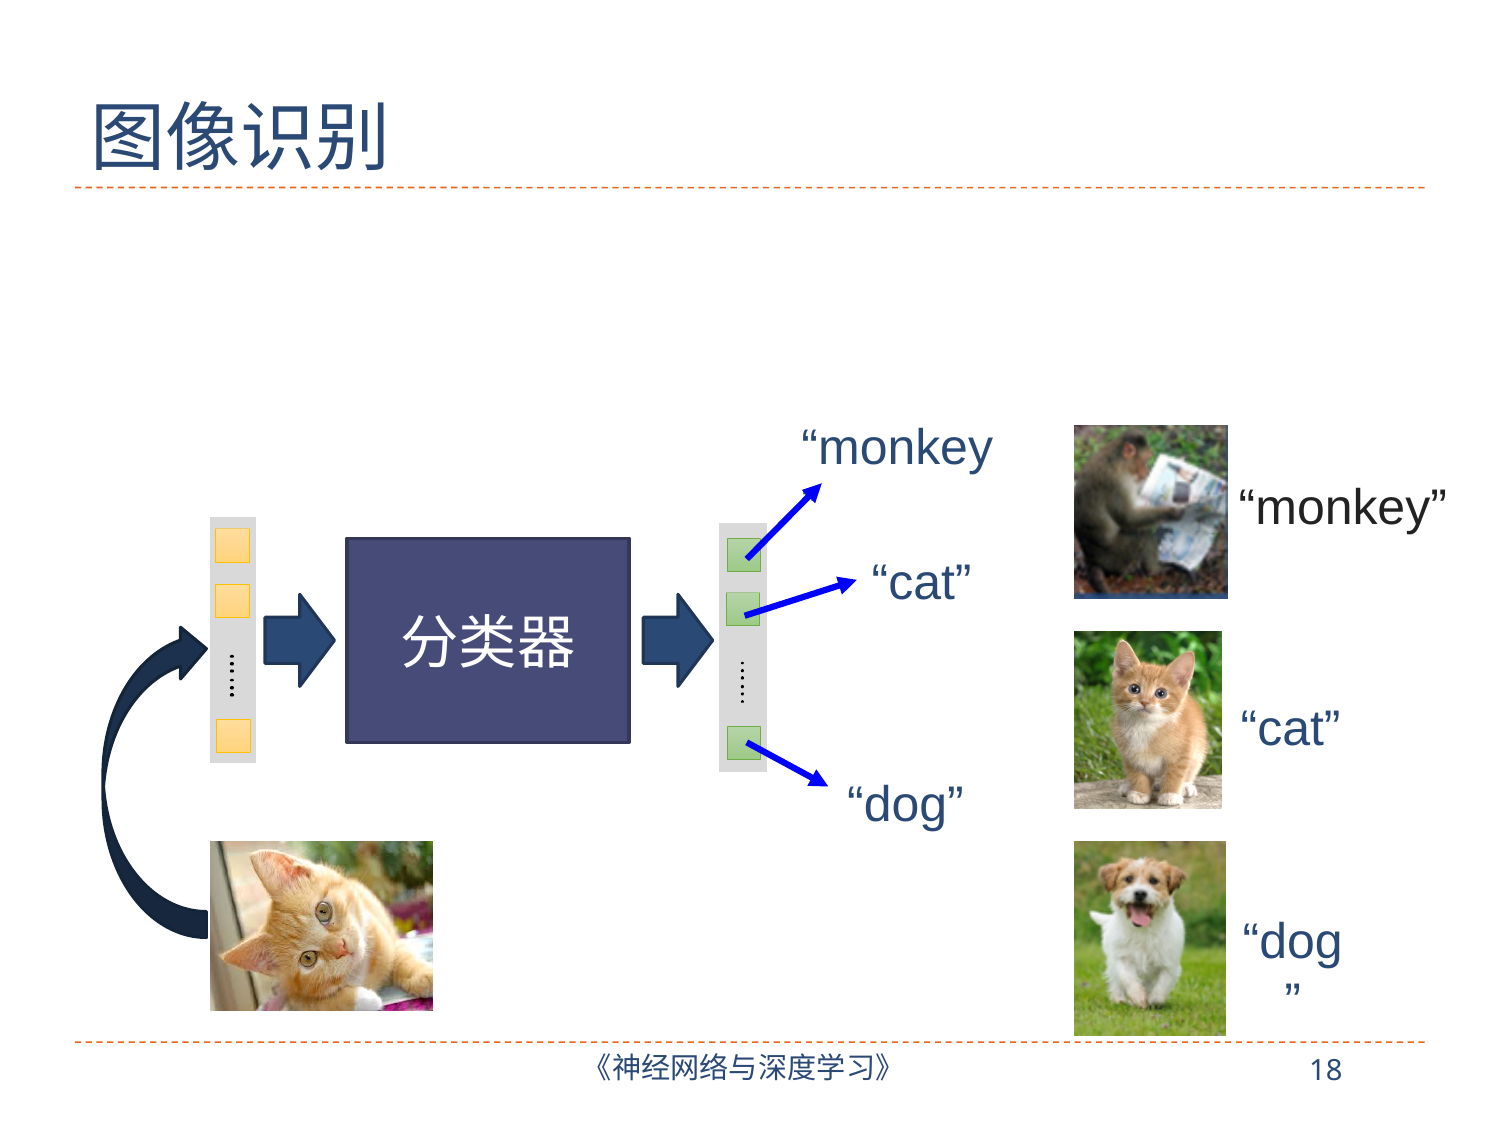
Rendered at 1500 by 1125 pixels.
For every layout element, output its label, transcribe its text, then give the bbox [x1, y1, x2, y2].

picture [210, 841, 433, 1011]
text_box “cat” [856, 542, 1087, 618]
text_box “monkey” [786, 407, 1016, 543]
picture [1074, 631, 1223, 809]
title 图像识别 [75, 24, 1425, 188]
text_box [746, 482, 822, 560]
text_box “dog” [1231, 901, 1359, 1036]
picture [718, 523, 768, 772]
text_box 分类器 [345, 537, 631, 744]
text_box “cat” [1229, 688, 1357, 764]
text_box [744, 580, 857, 616]
picture [1074, 841, 1226, 1037]
text_box “dog” [832, 764, 1033, 839]
text_box [641, 592, 711, 688]
text_box [263, 592, 336, 688]
picture [1074, 425, 1228, 599]
text_box “monkey” [1234, 467, 1464, 543]
picture [210, 517, 256, 764]
text_box [101, 625, 204, 939]
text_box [746, 742, 829, 787]
